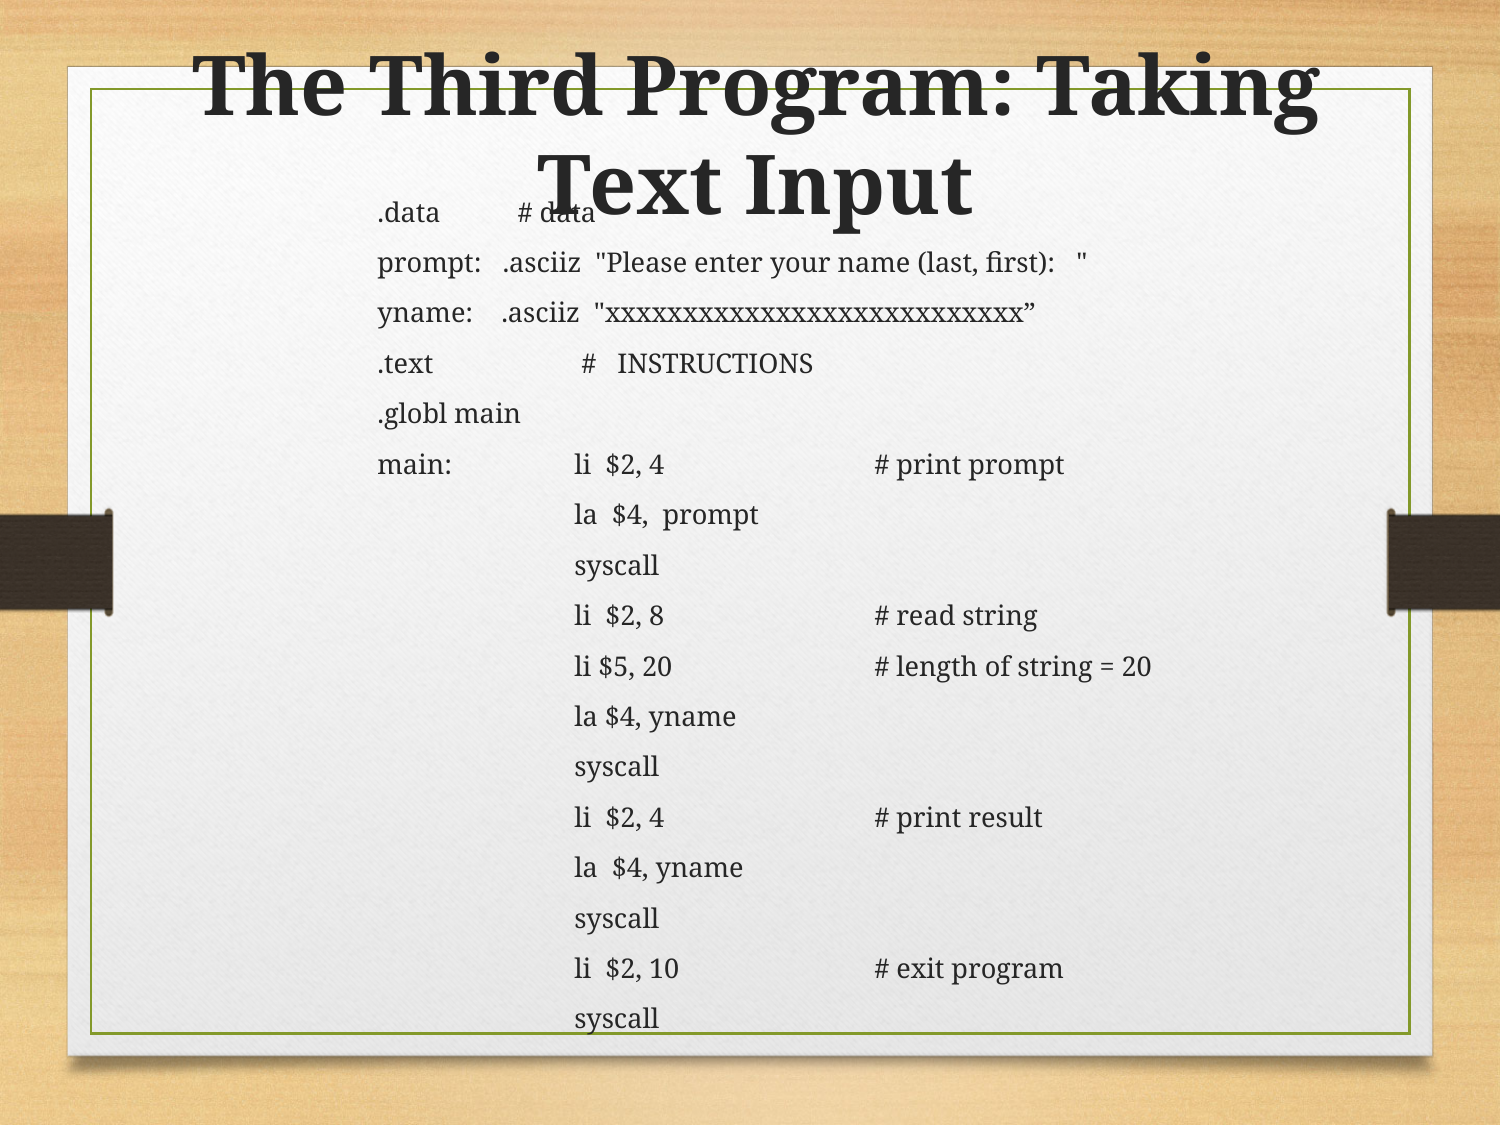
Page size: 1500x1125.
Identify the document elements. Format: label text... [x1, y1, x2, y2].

list .data # data prompt: .asciiz "Please enter your name (last, first): " yname: .asciiz "xxxxxxxxxxxxxxxxxxxxxxxxxxx” .text # INSTRUCTIONS .globl main main: li $2, 4 # print prompt la $4, prompt syscall li $2, 8 # read string li $5, 20 # length of string = 20 la $4, yname syscall li $2, 4 # print result la $4, yname syscall li $2, 10 # exit program syscall [362, 187, 1500, 949]
title The Third Program: Taking Text Input [99, 24, 1413, 239]
picture [0, 0, 1500, 1125]
